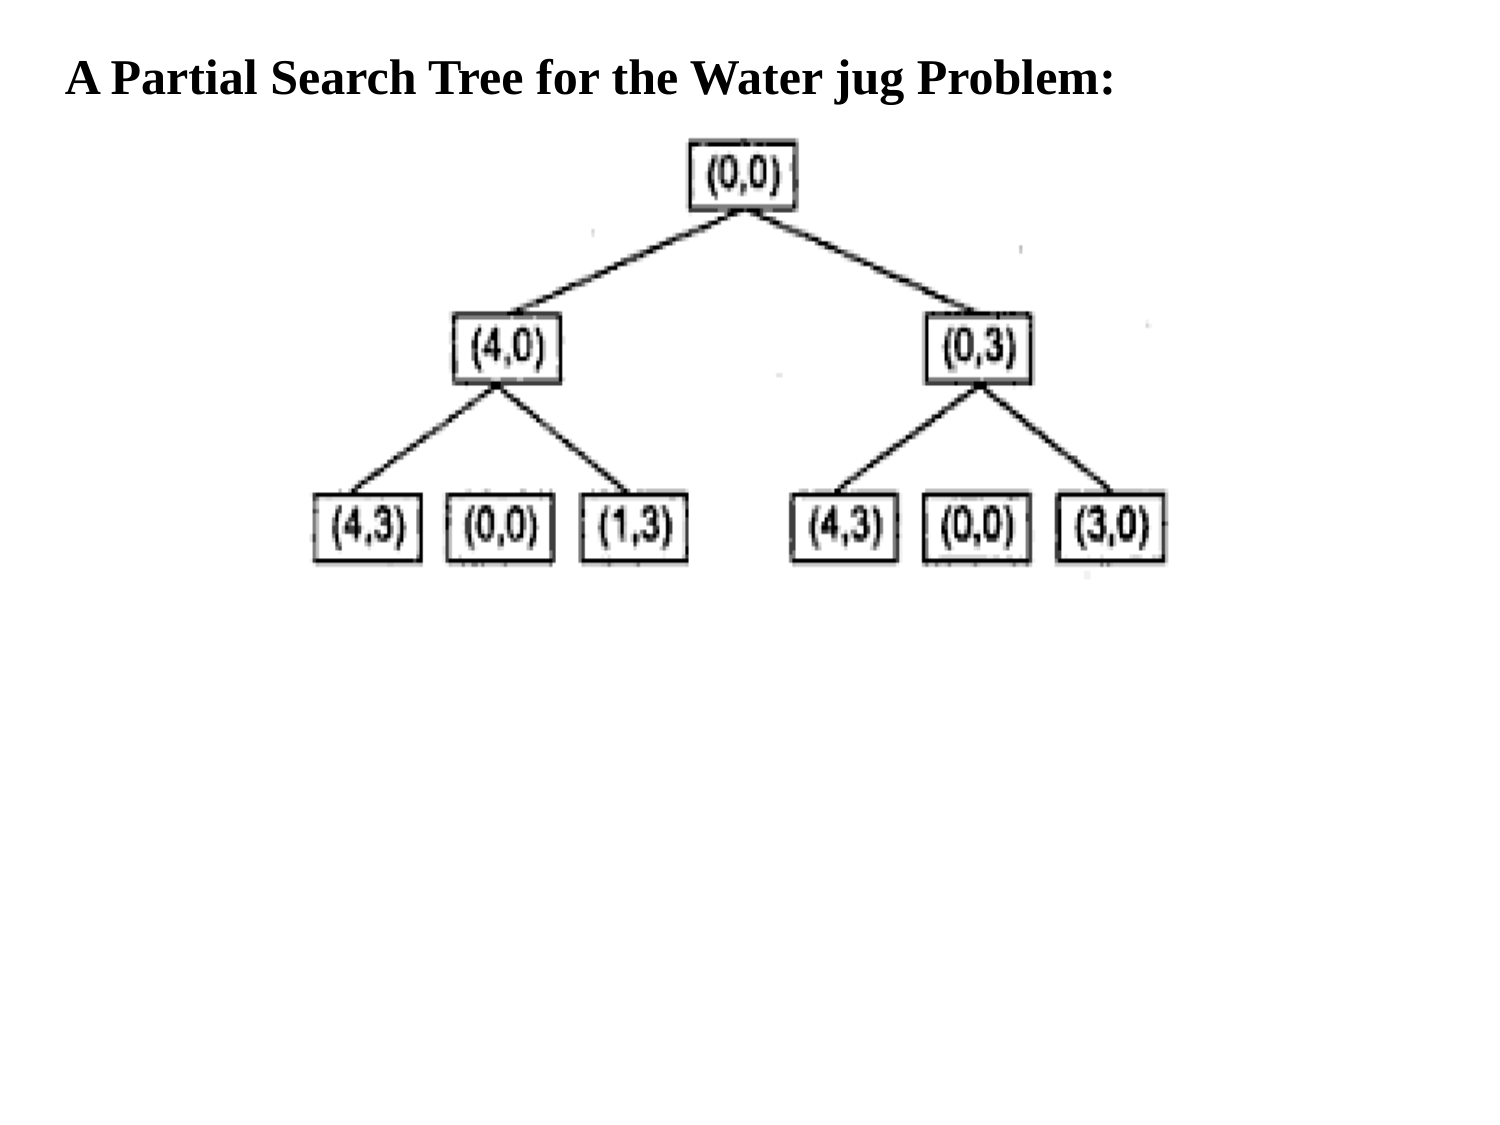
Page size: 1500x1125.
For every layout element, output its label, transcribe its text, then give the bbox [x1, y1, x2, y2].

text_box A Partial Search Tree for the Water jug Problem: [49, 37, 1163, 113]
picture [287, 112, 1188, 588]
